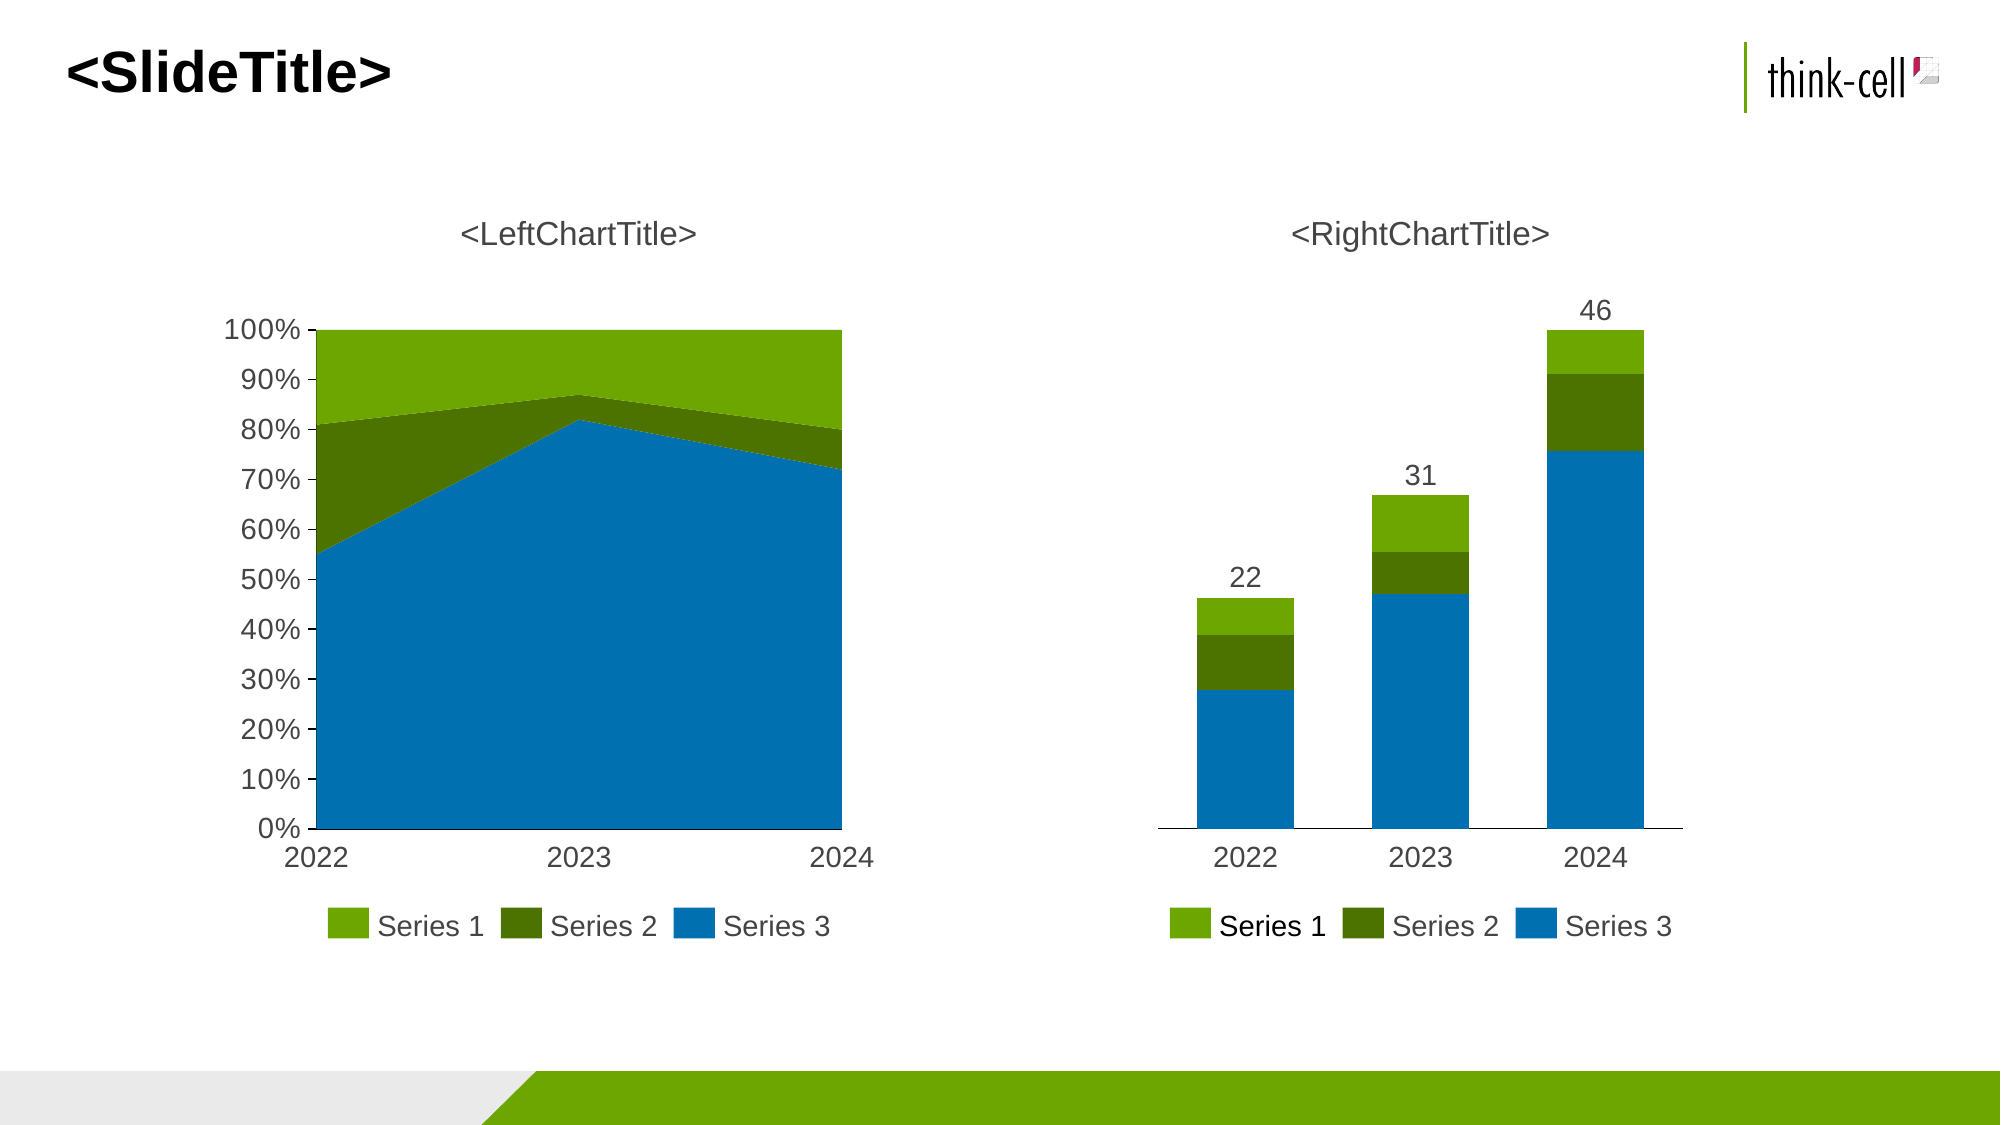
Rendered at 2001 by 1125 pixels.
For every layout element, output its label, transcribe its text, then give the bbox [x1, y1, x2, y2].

text_box Series 3 [1565, 907, 1672, 942]
text_box 2022 [283, 863, 350, 874]
text_box 2024 [1562, 843, 1630, 874]
title <SlideTitle> [66, 42, 1721, 106]
text_box Series 1 [377, 907, 485, 942]
text_box 2022 [1212, 843, 1279, 874]
text_box Series 2 [550, 907, 657, 942]
text_box [500, 907, 543, 939]
text_box [327, 907, 370, 939]
text_box [1515, 907, 1558, 939]
text_box [1342, 907, 1385, 939]
text_box <LeftChartTitle> [316, 211, 842, 252]
text_box Series 1 [1219, 907, 1326, 942]
text_box 2023 [1387, 843, 1455, 874]
chart [192, 296, 856, 863]
text_box Series 2 [1392, 907, 1499, 942]
picture [1768, 57, 1939, 98]
text_box 2024 [808, 838, 876, 874]
text_box [673, 907, 716, 939]
chart [1144, 316, 1698, 843]
text_box 46 [1575, 290, 1617, 316]
text_box Series 3 [723, 907, 830, 942]
text_box 2023 [545, 863, 613, 874]
text_box <RightChartTitle> [1158, 211, 1684, 252]
text_box [1169, 907, 1212, 939]
